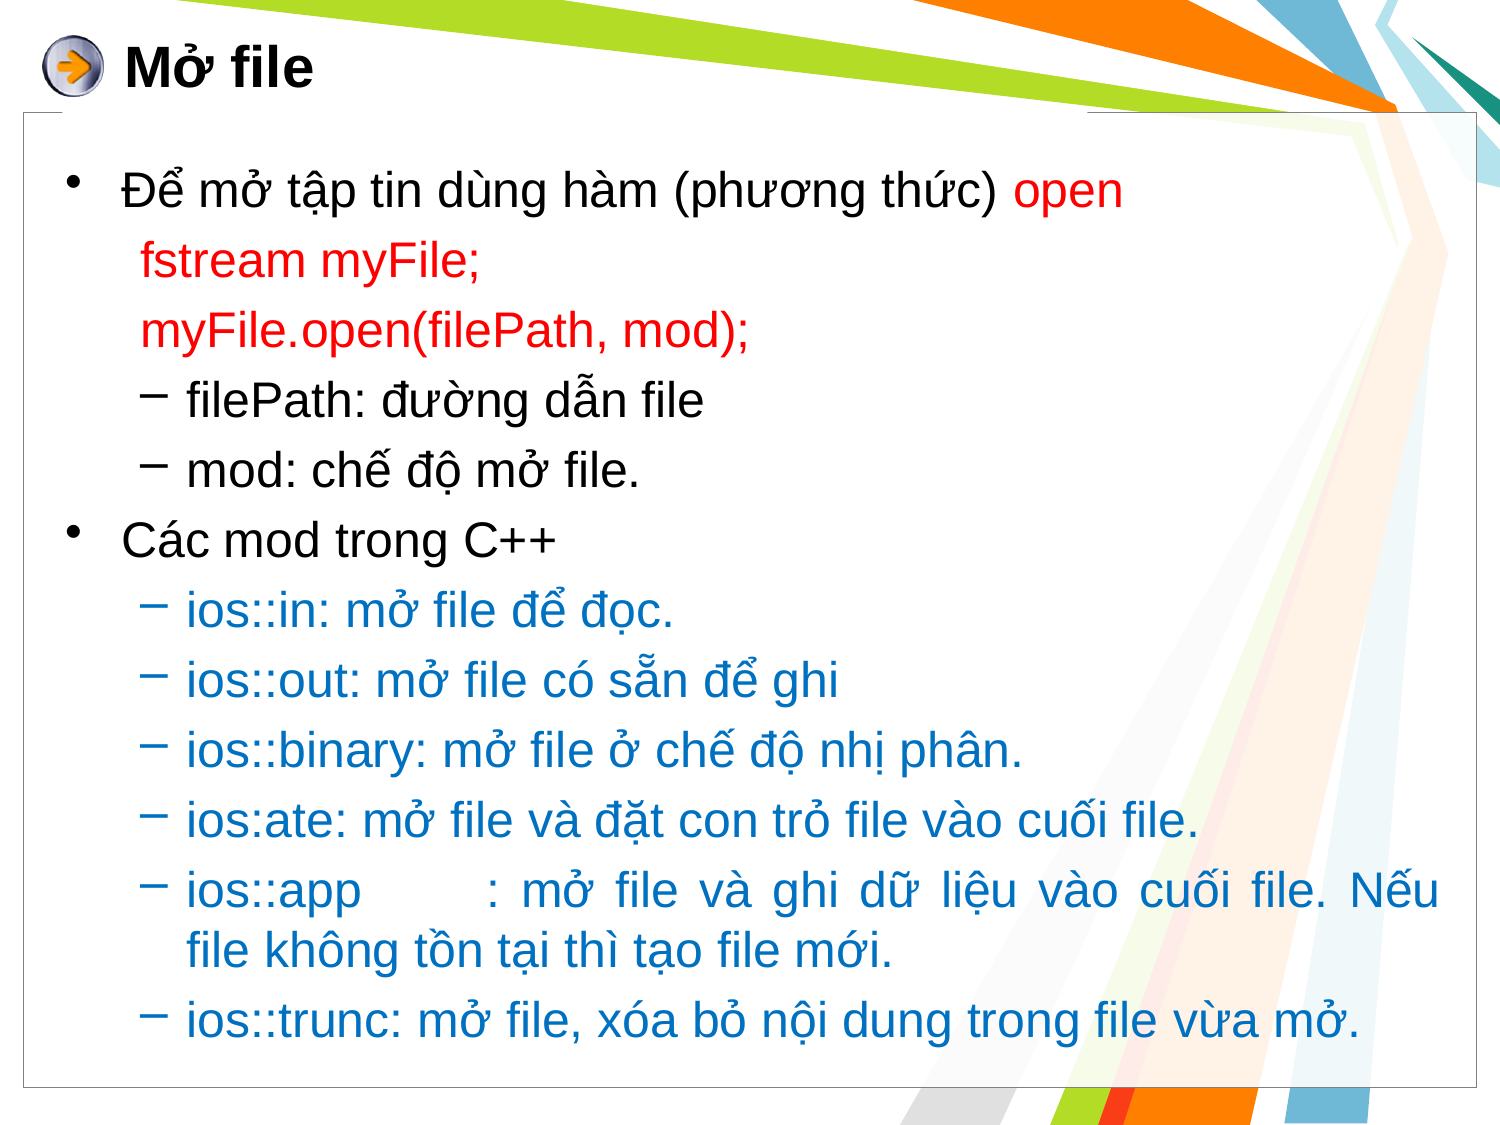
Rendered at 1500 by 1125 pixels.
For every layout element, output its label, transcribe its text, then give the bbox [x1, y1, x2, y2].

title Mở file [108, 12, 1476, 117]
list Để mở tập tin dùng hàm (phương thức) open fstream myFile; myFile.open(filePath, mod); filePath: đường dẫn file mod: chế độ mở file. Các mod trong C++ ios::in: mở file để đọc. ios::out: mở file có sẵn để ghi ios::binary: mở file ở chế độ nhị phân. ios:ate: mở file và đặt con trỏ file vào cuối file. ios::app : mở file và ghi dữ liệu vào cuối file. Nếu file không tồn tại thì tạo file mới. ios::trunc: mở file, xóa bỏ nội dung trong file vừa mở. [49, 149, 1457, 1076]
picture [42, 35, 104, 97]
